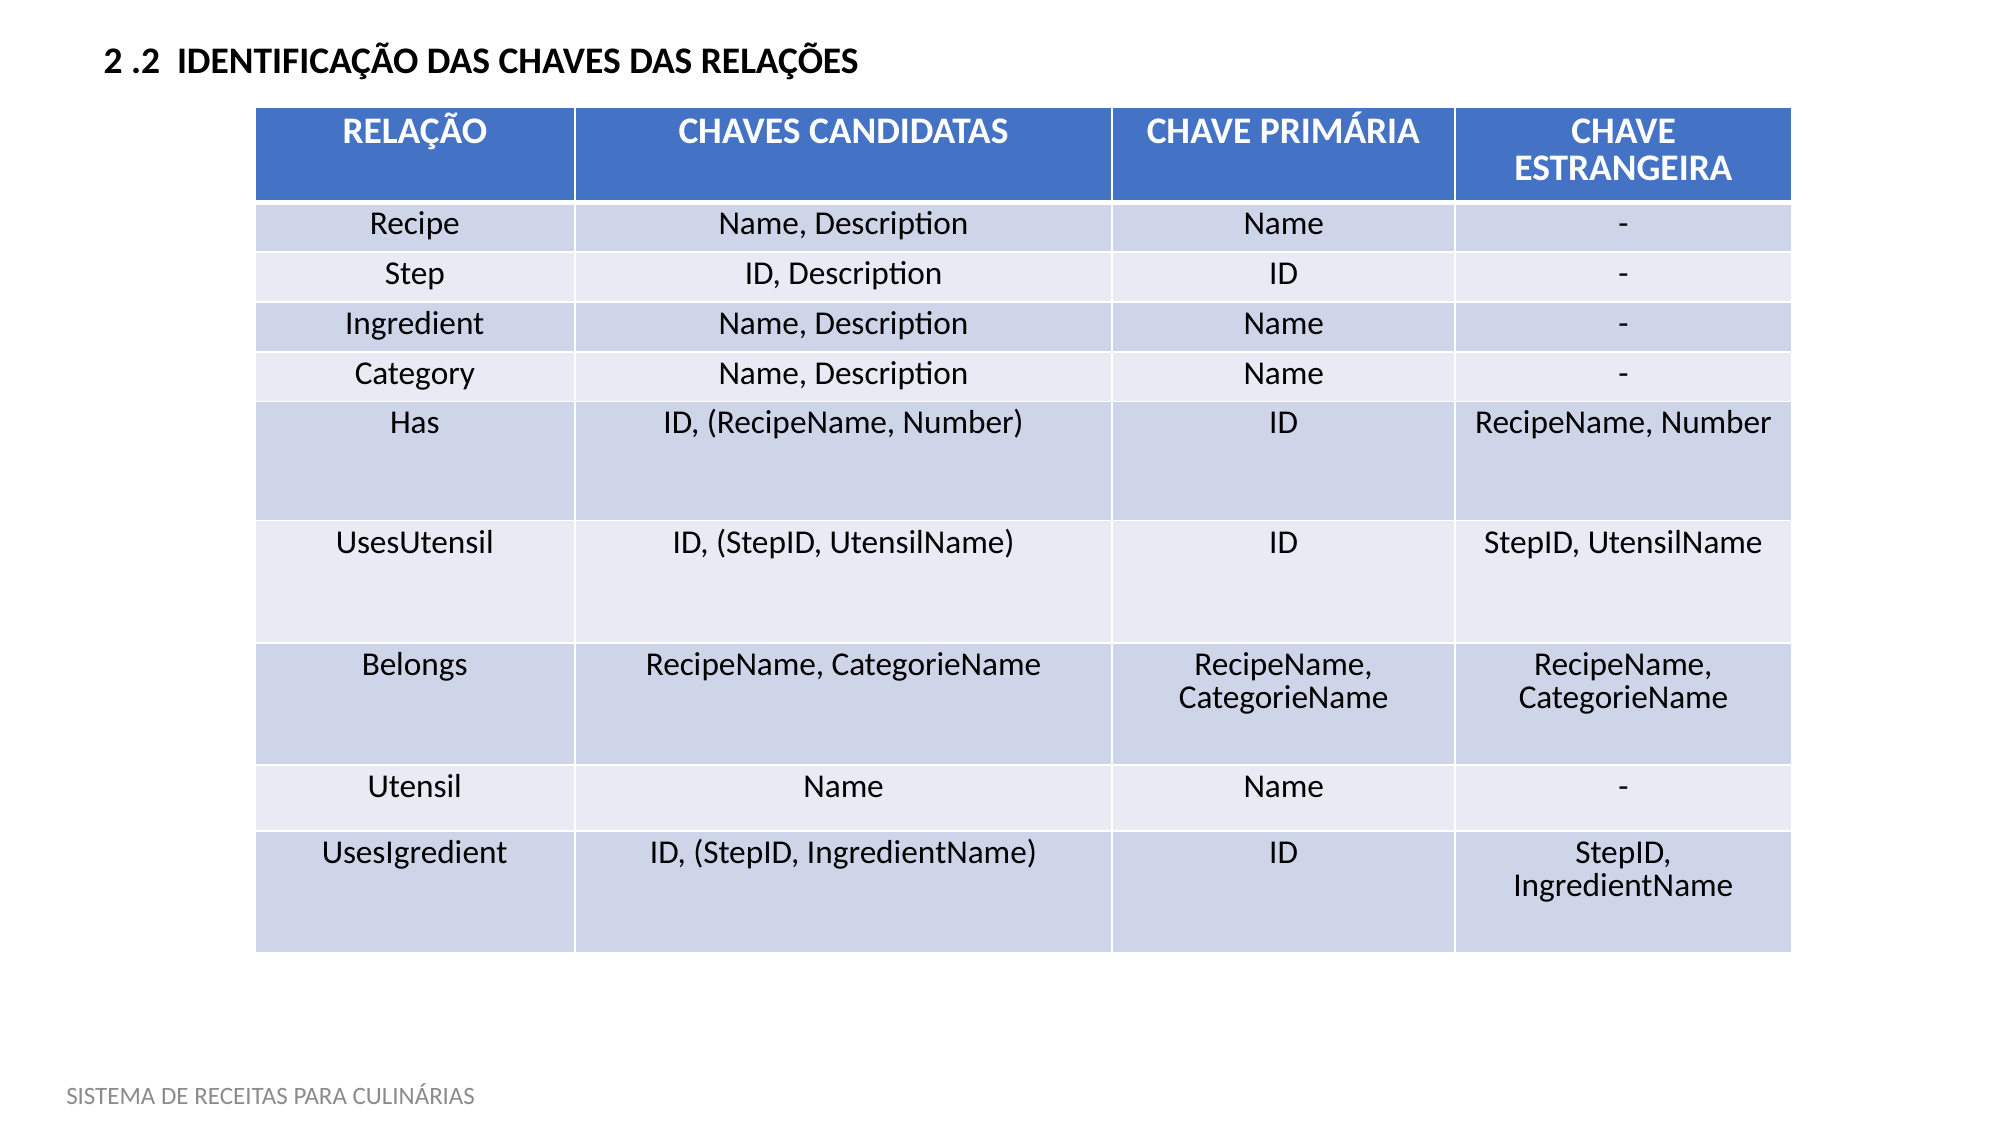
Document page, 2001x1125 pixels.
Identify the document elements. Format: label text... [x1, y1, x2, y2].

table_cell ID, (StepID, UtensilName) [576, 521, 1111, 642]
table_cell UsesUtensil [256, 521, 574, 642]
table_cell Name, Description [576, 353, 1111, 401]
table_cell StepID, UtensilName [1456, 521, 1791, 642]
table_cell StepID, IngredientName [1456, 832, 1791, 952]
table_cell ID [1113, 402, 1454, 520]
table_cell Name, Description [576, 205, 1111, 251]
table_cell - [1456, 253, 1791, 301]
table_cell Name [1113, 353, 1454, 401]
table_cell RecipeName, Number [1456, 402, 1791, 520]
table_cell - [1456, 766, 1791, 830]
table_cell ID, (StepID, IngredientName) [576, 832, 1111, 952]
footer SISTEMA DE RECEITAS PARA CULINÁRIAS [0, 1065, 609, 1125]
table_cell ID [1113, 253, 1454, 301]
table_header CHAVE ESTRANGEIRA [1456, 108, 1791, 200]
table_cell Utensil [256, 766, 574, 830]
table_cell Name [1113, 205, 1454, 251]
table_cell Category [256, 353, 574, 401]
table_cell - [1456, 353, 1791, 401]
table_cell Name [1113, 766, 1454, 830]
table_header RELAÇÃO [256, 108, 574, 200]
table_header CHAVE PRIMÁRIA [1113, 108, 1454, 200]
table_cell UsesIgredient [256, 832, 574, 952]
table_cell RecipeName, CategorieName [1113, 644, 1454, 764]
table_cell RecipeName, CategorieName [576, 644, 1111, 764]
table_cell Ingredient [256, 303, 574, 351]
table_cell Belongs [256, 644, 574, 764]
table_cell Name [576, 766, 1111, 830]
table_cell Name, Description [576, 303, 1111, 351]
table_cell - [1456, 205, 1791, 251]
table_cell RecipeName, CategorieName [1456, 644, 1791, 764]
table_cell ID [1113, 521, 1454, 642]
table_cell Name [1113, 303, 1454, 351]
table_cell ID, Description [576, 253, 1111, 301]
table_cell Has [256, 402, 574, 520]
table_header CHAVES CANDIDATAS [576, 108, 1111, 200]
table_cell - [1456, 303, 1791, 351]
table_cell Recipe [256, 205, 574, 251]
table_cell Step [256, 253, 574, 301]
table_cell ID [1113, 832, 1454, 952]
table_cell ID, (RecipeName, Number) [576, 402, 1111, 520]
text_box 2 .2 IDENTIFICAÇÃO DAS CHAVES DAS RELAÇÕES [88, 28, 875, 88]
